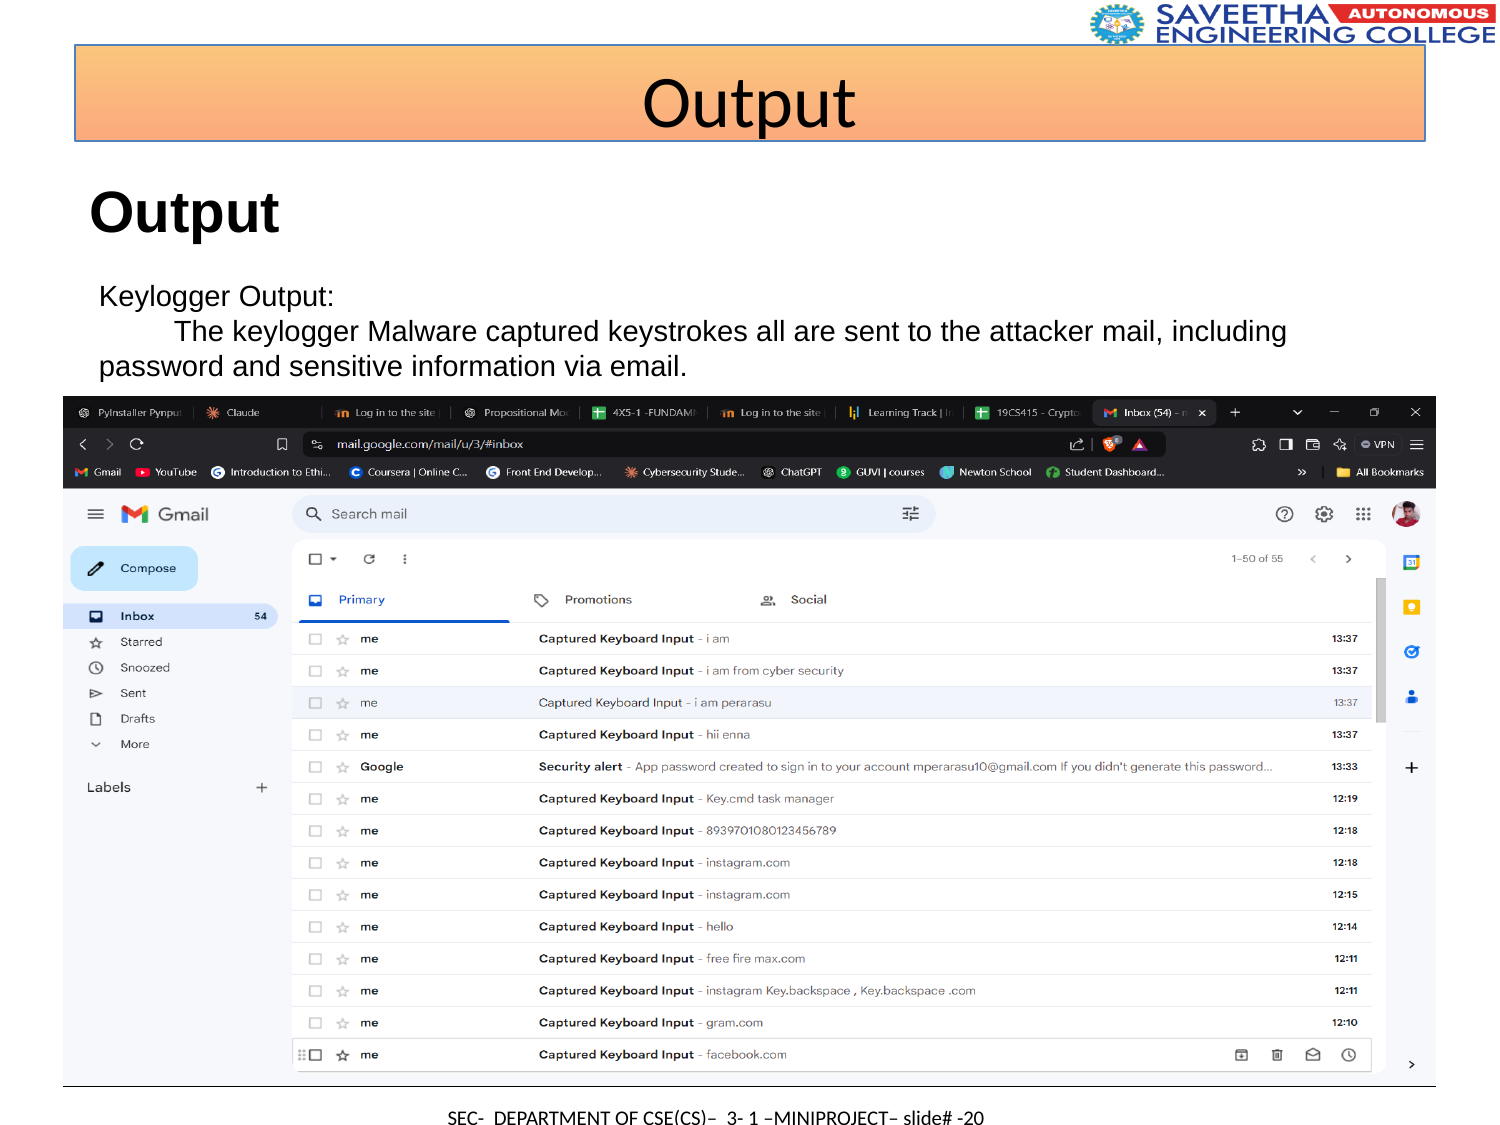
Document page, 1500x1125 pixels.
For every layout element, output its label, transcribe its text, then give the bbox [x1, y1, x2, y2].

text_box Output [75, 167, 1428, 252]
picture [63, 396, 1436, 1087]
text_box Keylogger Output: The keylogger Malware captured keystrokes all are sent to the attacker mail, including password and sensitive information via email. [84, 270, 1436, 396]
title Output [75, 45, 1425, 150]
picture [1080, 0, 1500, 46]
